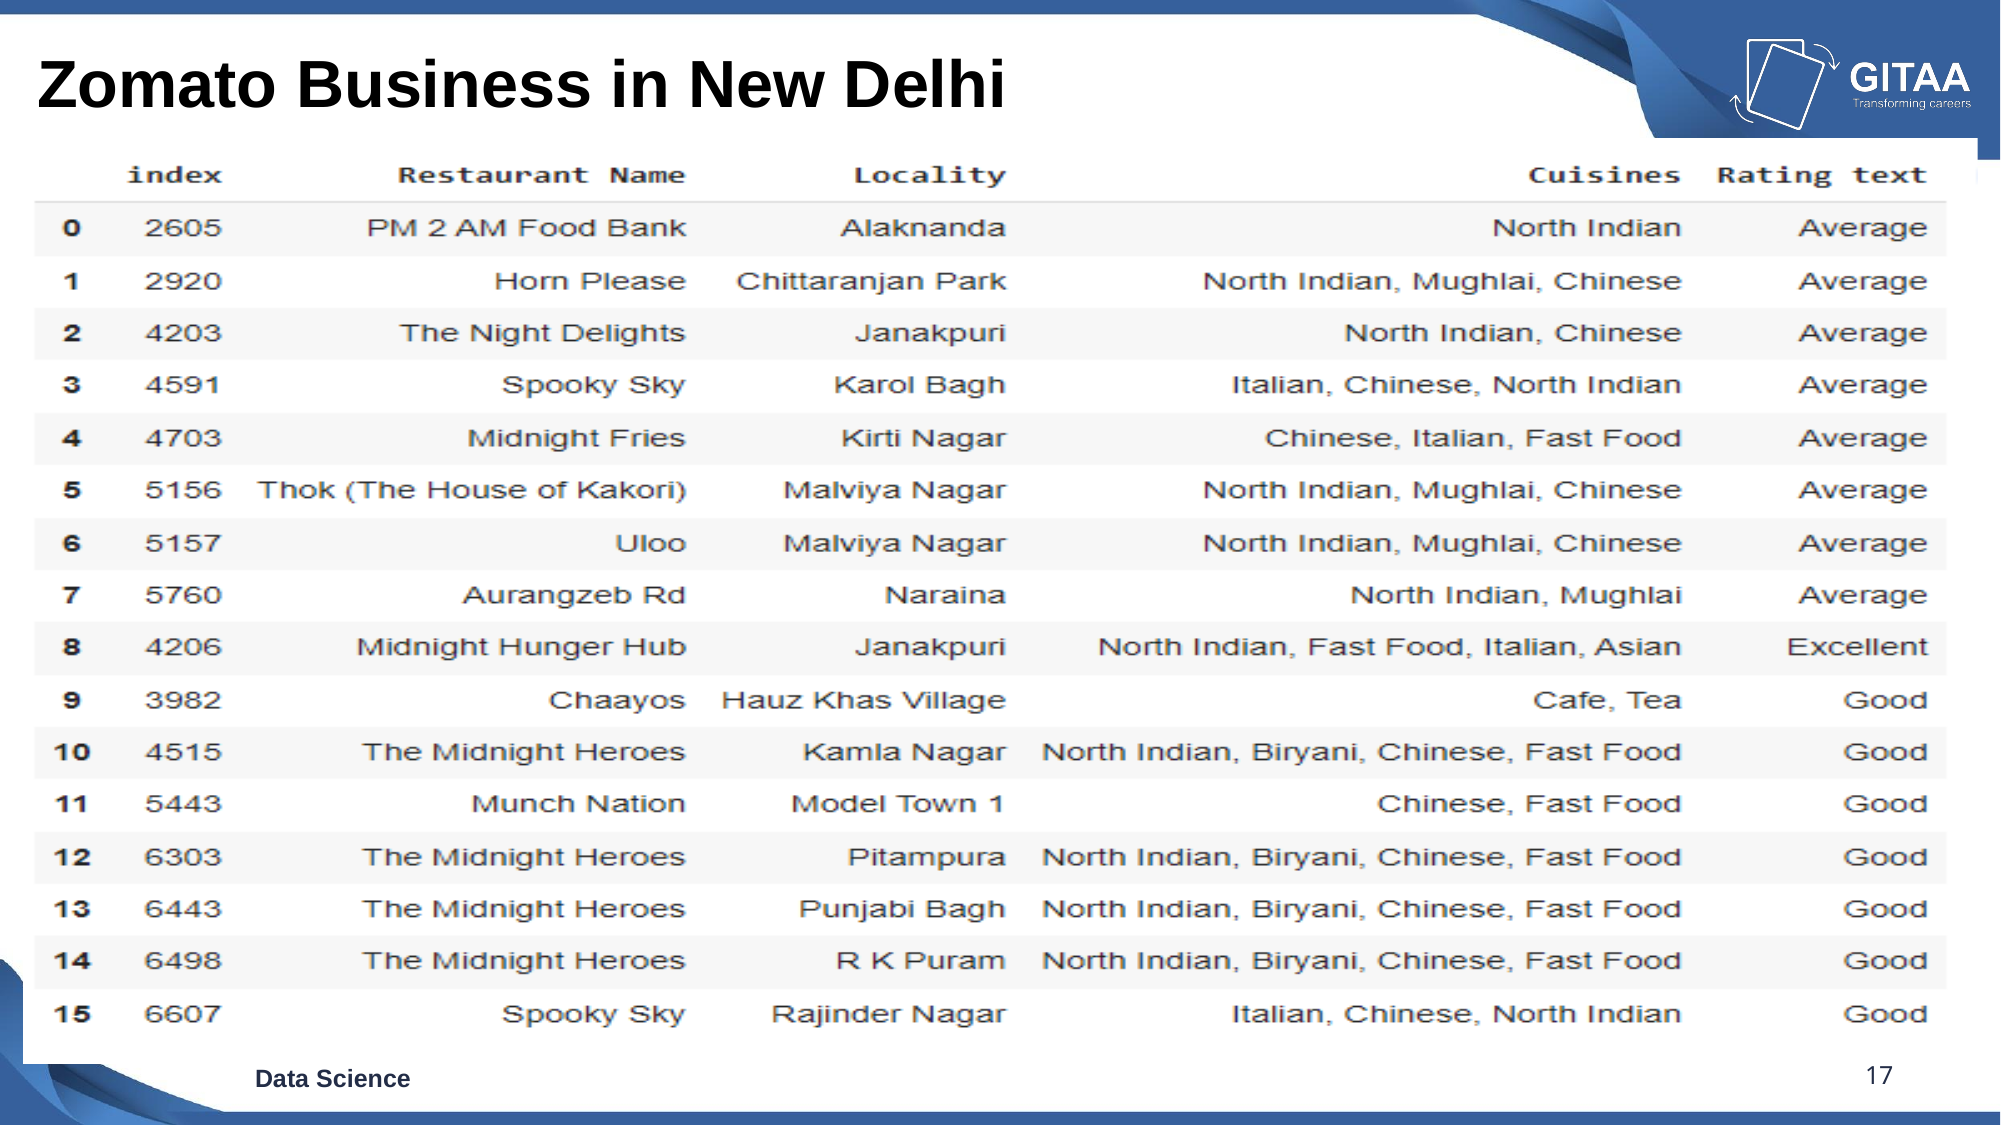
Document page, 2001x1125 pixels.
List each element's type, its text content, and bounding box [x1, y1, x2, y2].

picture [0, 0, 2001, 1125]
text_box Zomato Business in New Delhi [22, 33, 1417, 129]
